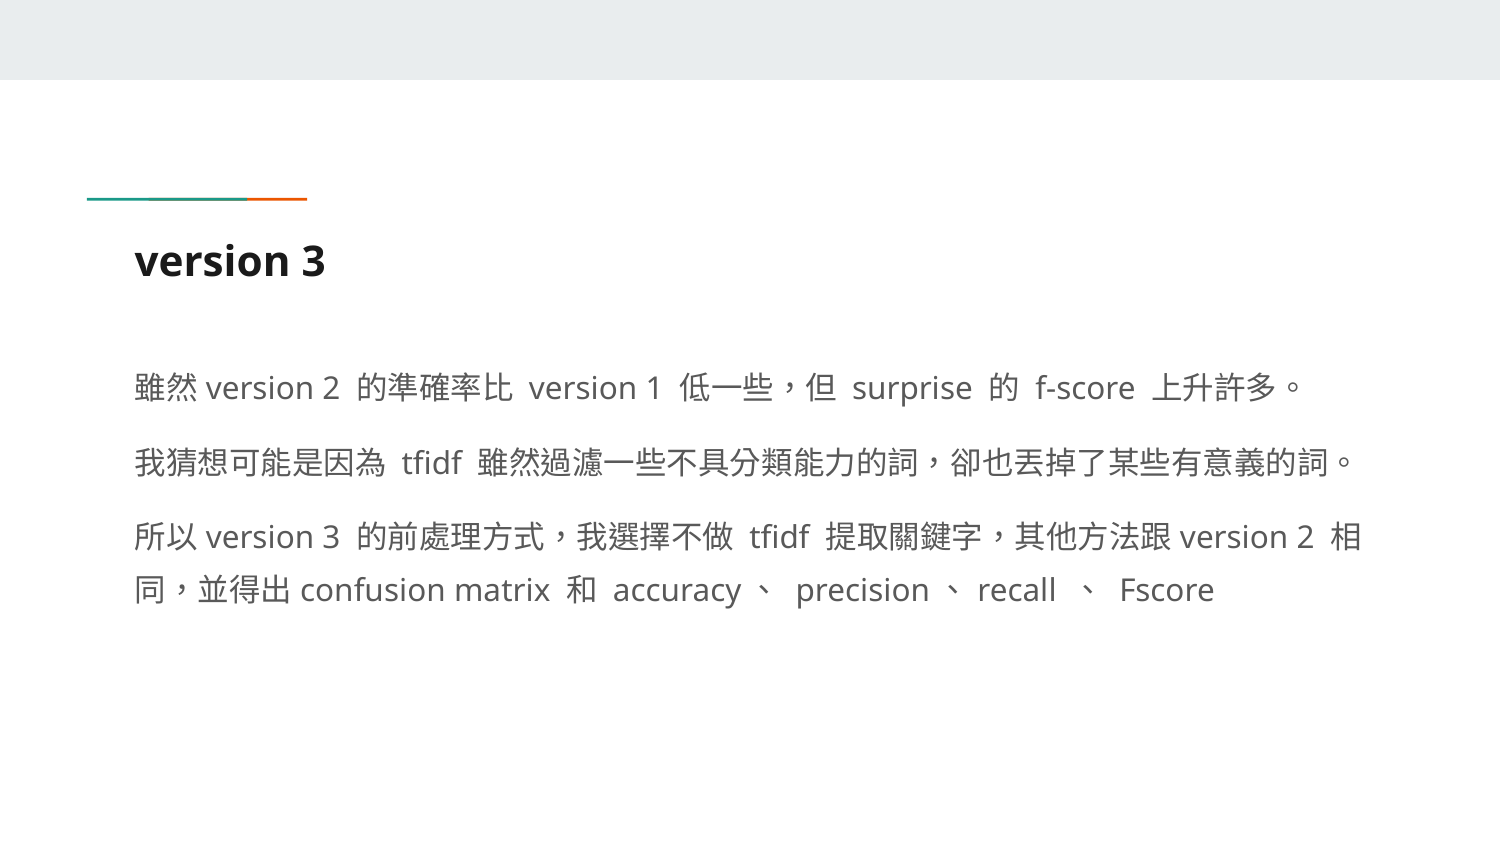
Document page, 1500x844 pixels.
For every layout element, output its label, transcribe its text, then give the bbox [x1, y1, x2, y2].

title version 3 [119, 216, 1381, 305]
list 雖然version 2 的準確率比 version 1 低一些，但 surprise 的 f-score 上升許多。 我猜想可能是因為 tfidf 雖然過濾一些不具分類能力的詞，卻也丟掉了某些有意義的詞。 所以version 3 的前處理方式，我選擇不做 tfidf 提取關鍵字，其他方法跟version 2 相同，並得出confusion matrix 和 accuracy、 precision、recall 、 Fscore [119, 341, 1391, 674]
